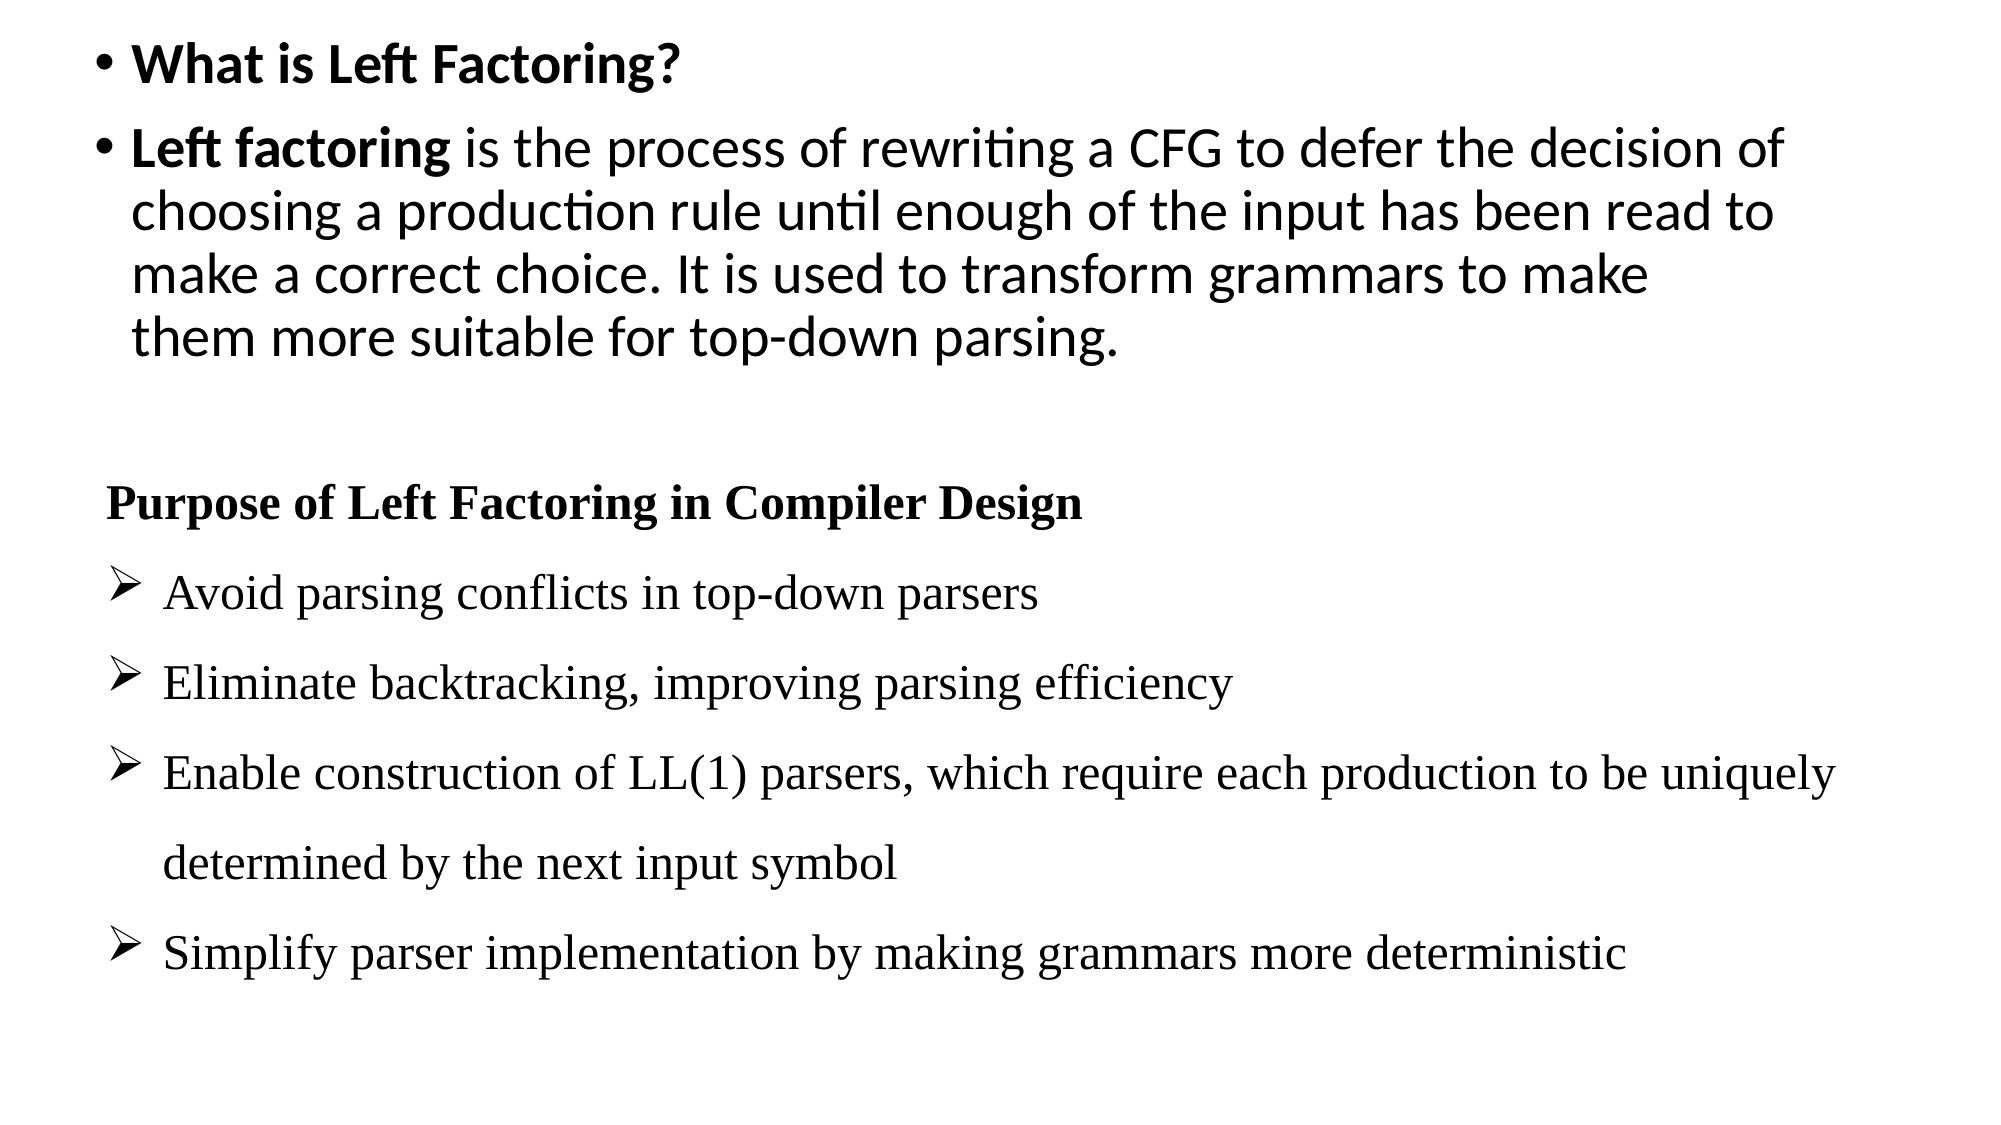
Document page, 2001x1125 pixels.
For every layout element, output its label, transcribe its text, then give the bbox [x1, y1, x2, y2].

text_box Purpose of Left Factoring in Compiler Design Avoid parsing conflicts in top-down parsers Eliminate backtracking, improving parsing efficiency Enable construction of LL(1) parsers, which require each production to be uniquely determined by the next input symbol Simplify parser implementation by making grammars more deterministic [91, 462, 1909, 988]
list What is Left Factoring? Left factoring is the process of rewriting a CFG to defer the decision of choosing a production rule until enough of the input has been read to make a correct choice. It is used to transform grammars to make them more suitable for top-down parsing. [79, 26, 1805, 740]
